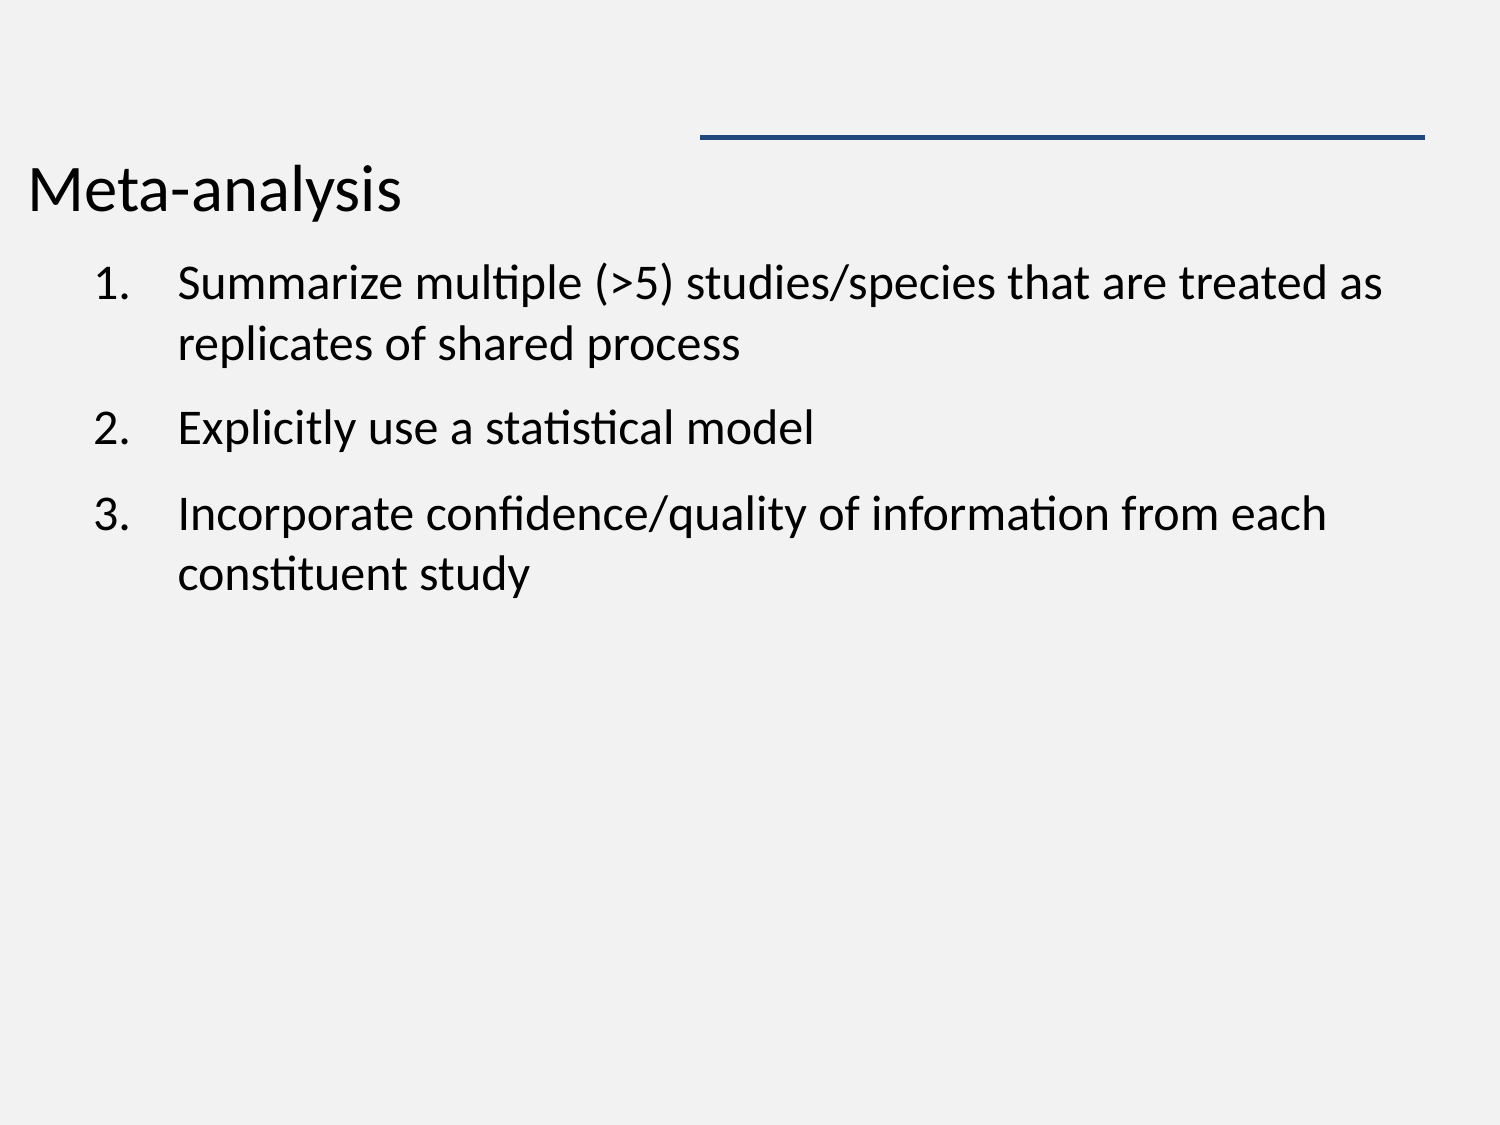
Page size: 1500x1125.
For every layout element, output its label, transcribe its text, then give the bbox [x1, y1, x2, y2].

list Meta-analysis Summarize multiple (>5) studies/species that are treated as replicates of shared process Explicitly use a statistical model Incorporate confidence/quality of information from each constituent study [12, 137, 1488, 1113]
